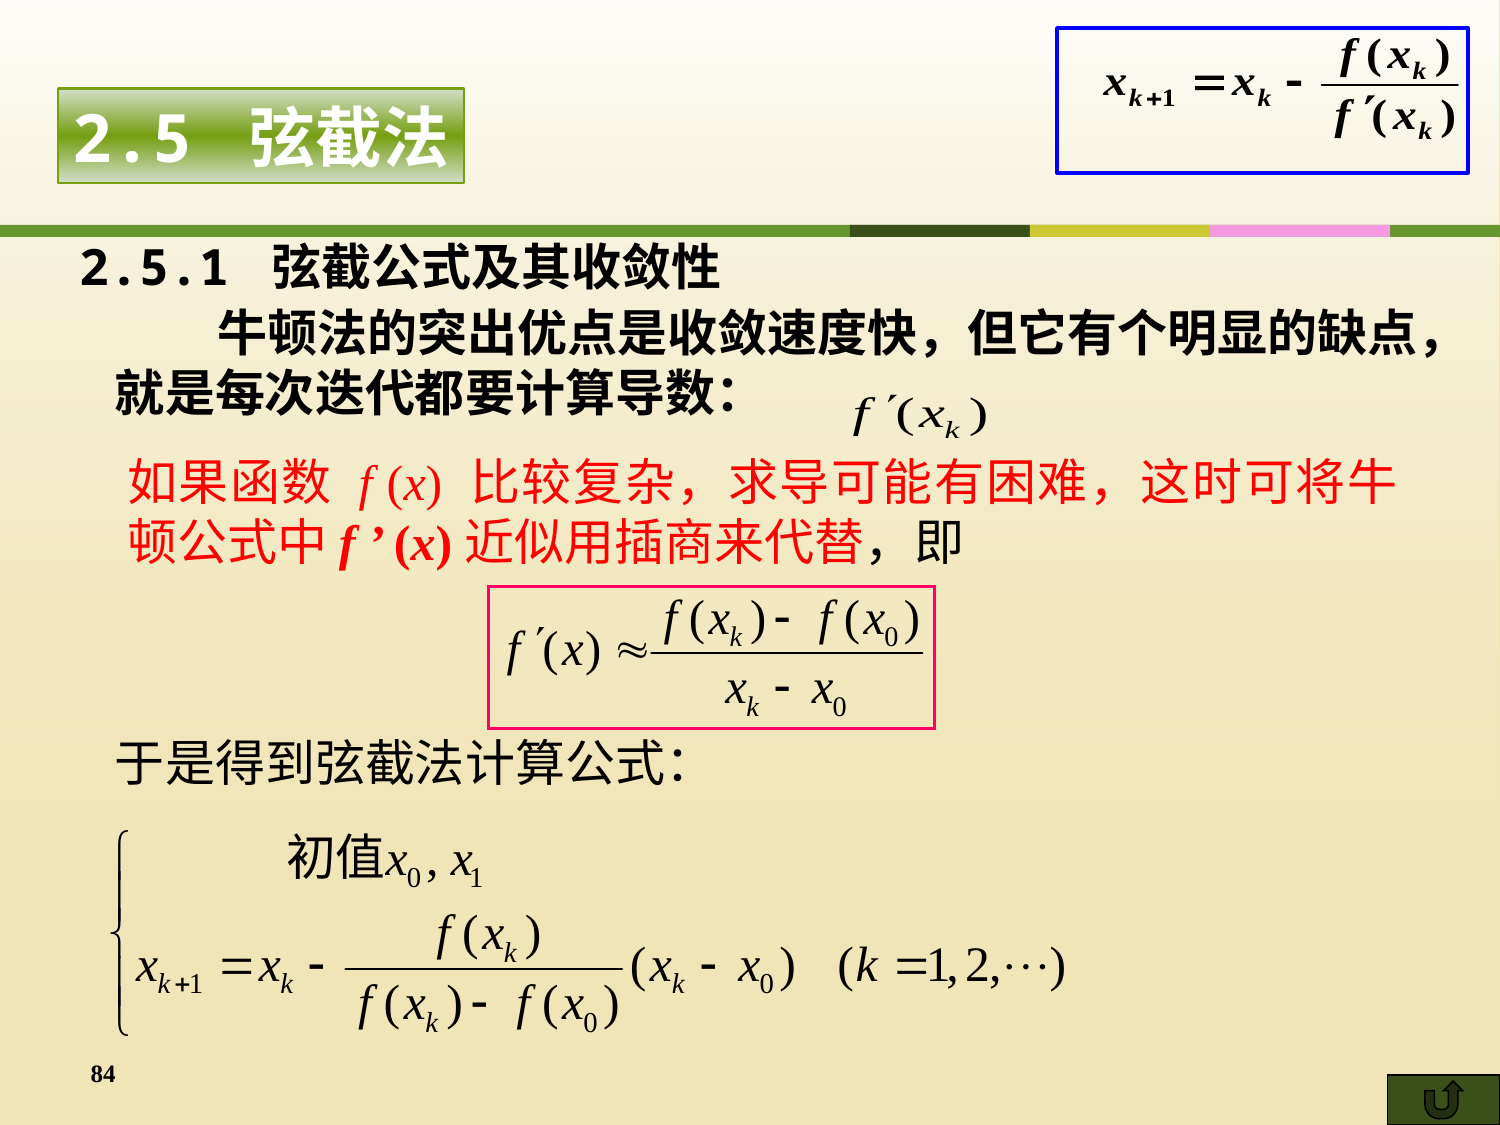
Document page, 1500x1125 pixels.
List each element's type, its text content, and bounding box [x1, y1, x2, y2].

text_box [99, 821, 1075, 1046]
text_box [1091, 27, 1469, 150]
text_box 2.5 弦截法 [57, 87, 465, 184]
text_box [1055, 26, 1470, 175]
slide_number 84 [75, 1042, 426, 1103]
text_box 于是得到弦截法计算公式： [100, 723, 738, 799]
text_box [489, 587, 934, 728]
text_box 如果函数 f (x) 比较复杂，求导可能有困难，这时可将牛顿公式中f ’ (x)近似用插商来代替，即 [112, 450, 1413, 579]
text_box [1387, 1074, 1500, 1125]
text_box 2.5.1 弦截公式及其收敛性 [64, 227, 786, 303]
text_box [99, 293, 1435, 450]
